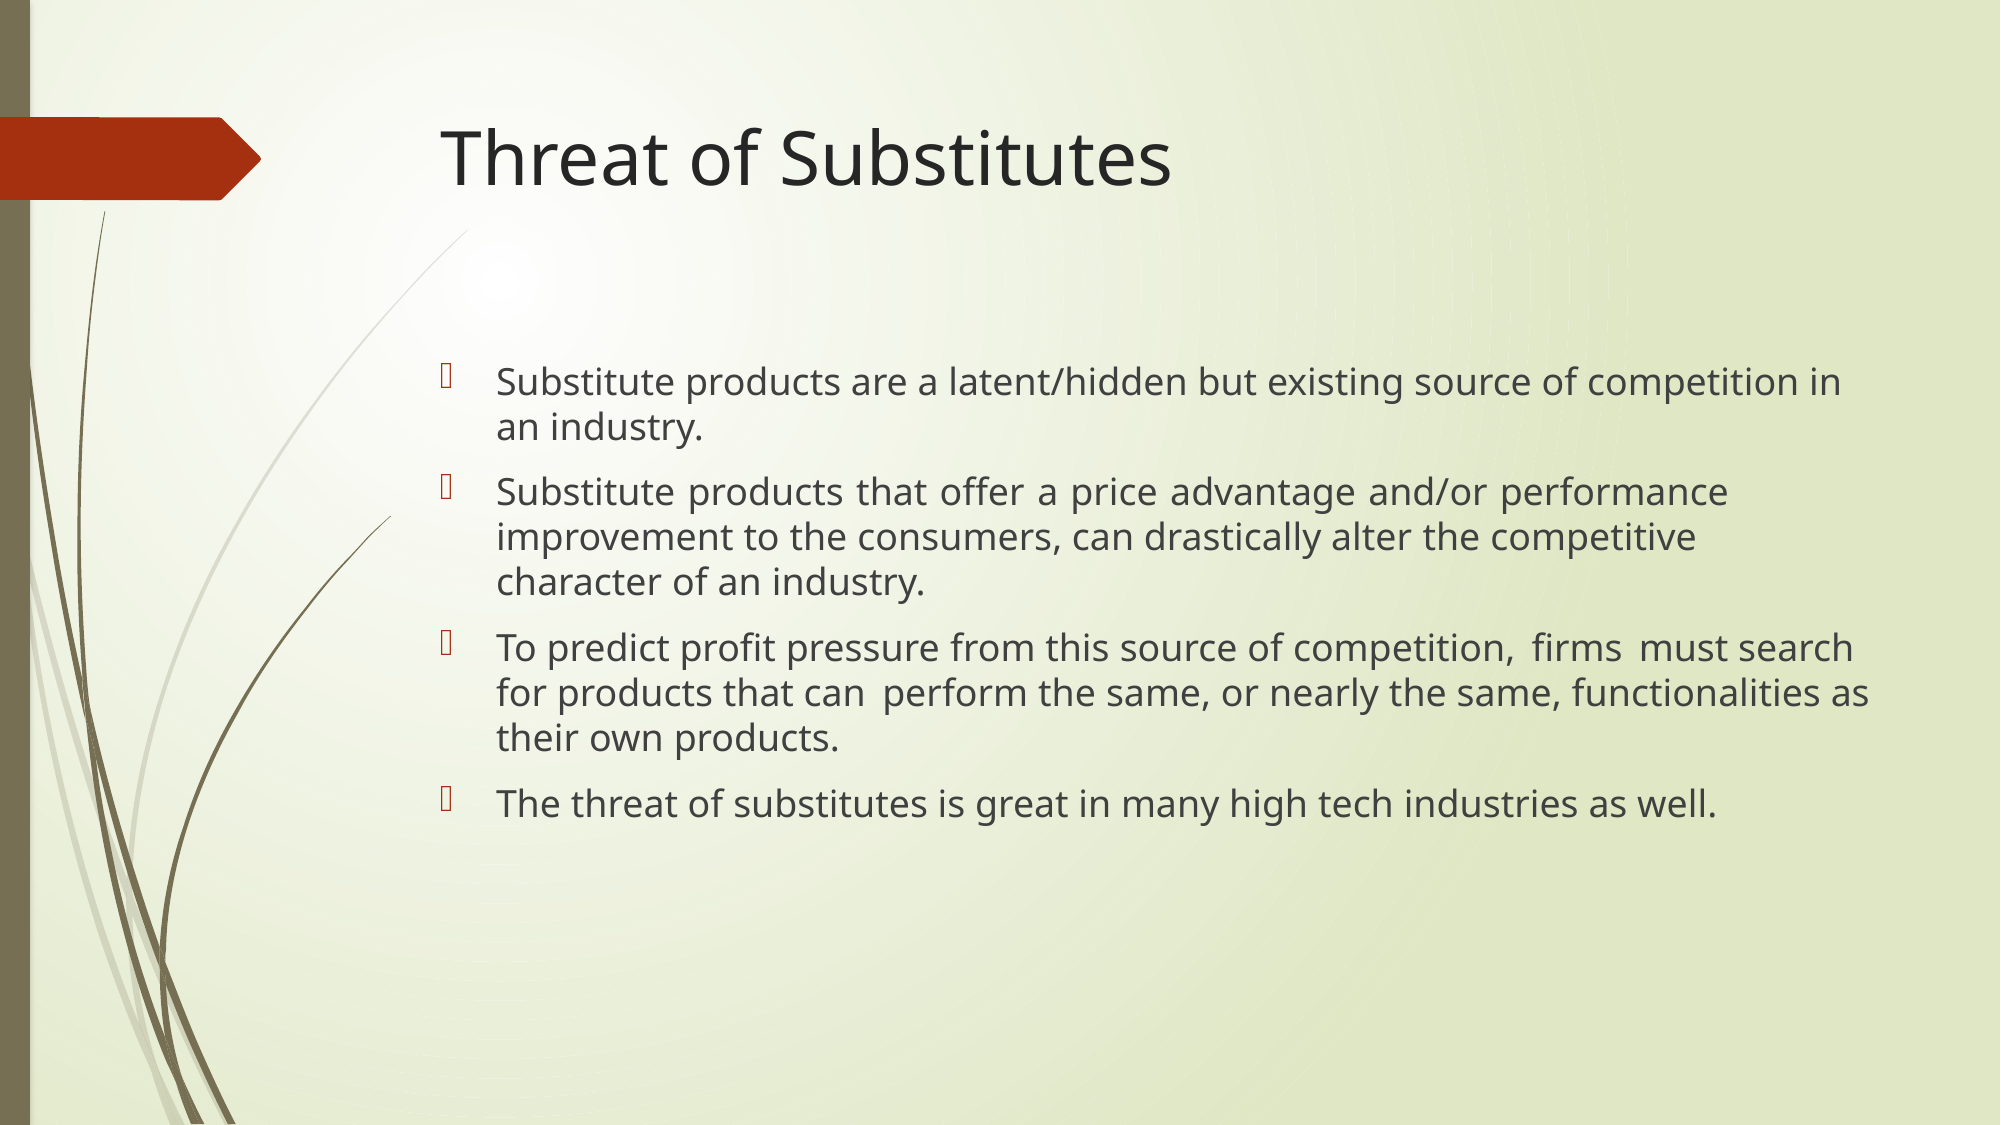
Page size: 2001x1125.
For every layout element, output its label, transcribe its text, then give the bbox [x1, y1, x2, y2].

title Threat of Substitutes [425, 102, 1888, 313]
list Substitute products are a latent/hidden but existing source of competition in an industry. Substitute products that offer a price advantage and/or performance improvement to the consumers, can drastically alter the competitive character of an industry. To predict profit pressure from this source of competition, firms must search for products that can perform the same, or nearly the same, functionalities as their own products. The threat of substitutes is great in many high tech industries as well. [424, 350, 1888, 970]
